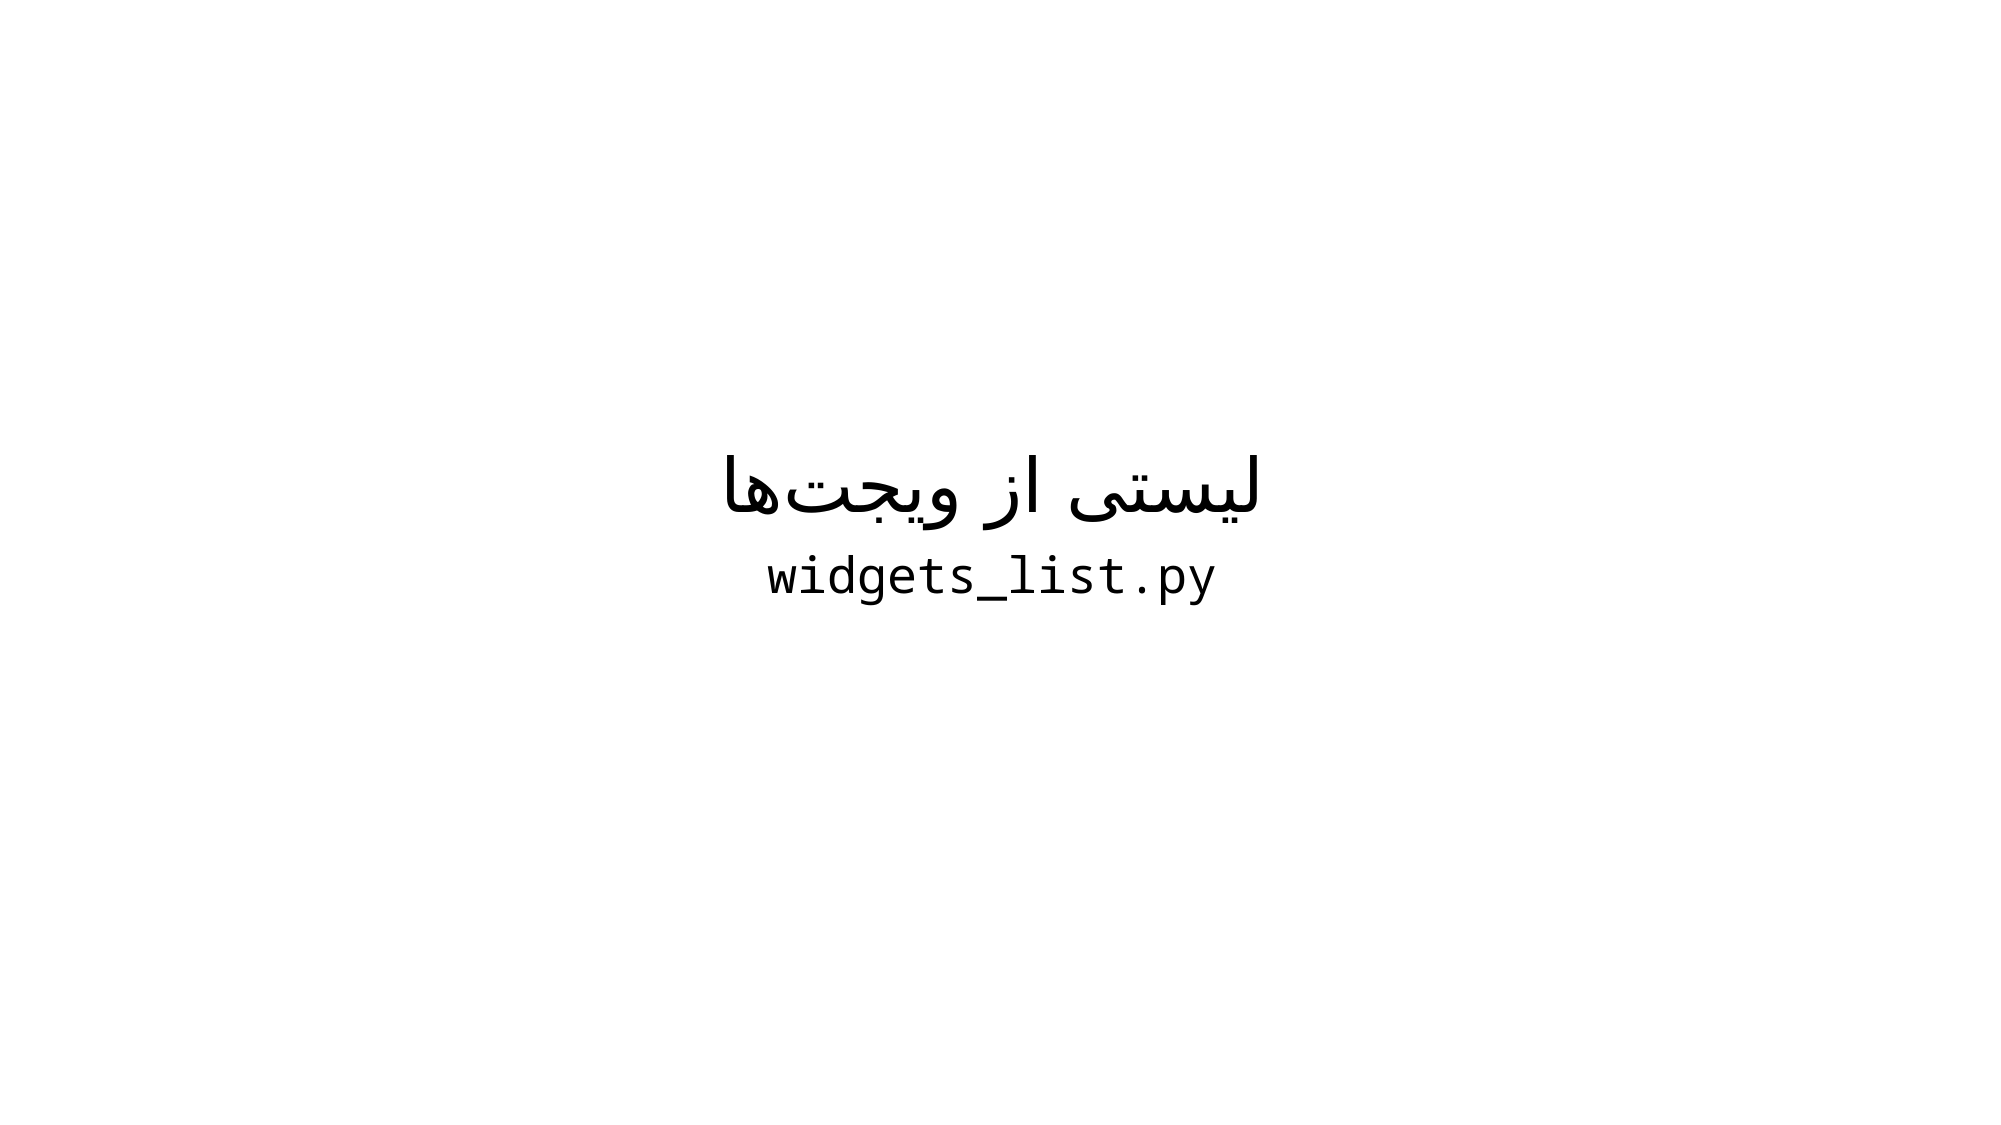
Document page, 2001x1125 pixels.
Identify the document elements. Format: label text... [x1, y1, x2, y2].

text_box لیستی از ویجت‌ها [706, 430, 1280, 535]
text_box widgets_list.py [753, 536, 1233, 612]
